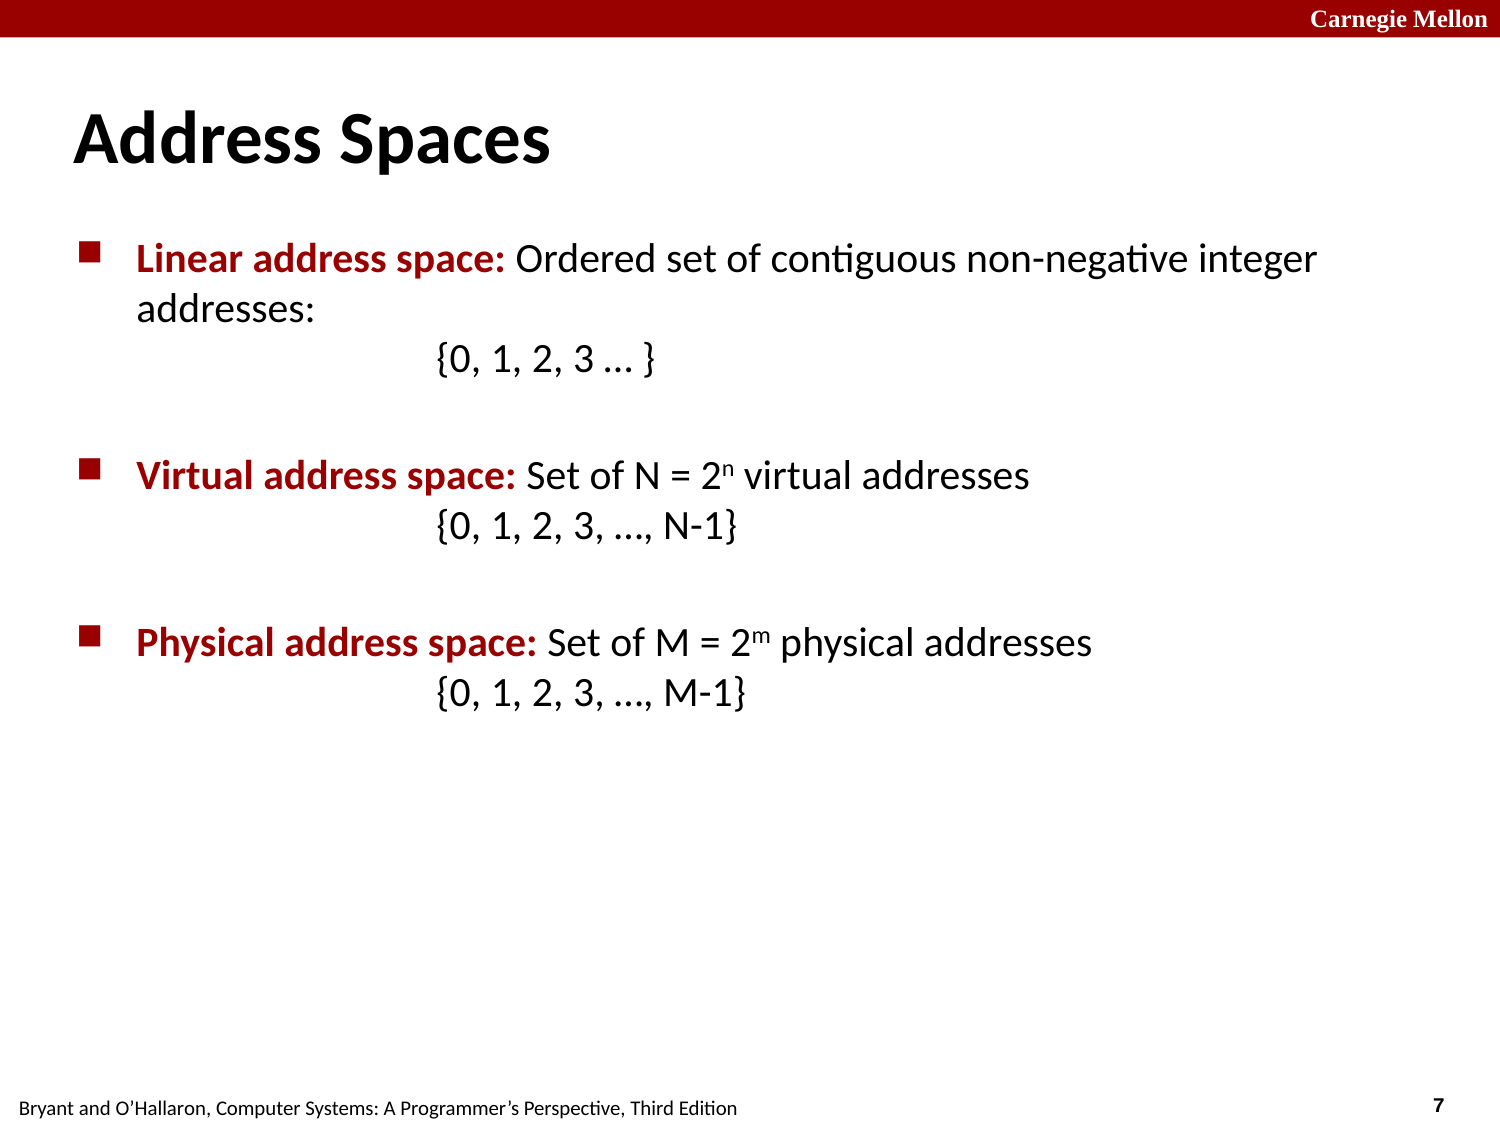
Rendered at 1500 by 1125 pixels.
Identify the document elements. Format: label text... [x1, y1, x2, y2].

title Address Spaces [58, 71, 1305, 197]
list Linear address space: Ordered set of contiguous non-negative integer addresses: {0, 1, 2, 3 … } Virtual address space: Set of N = 2n virtual addresses {0, 1, 2, 3, …, N-1} Physical address space: Set of M = 2m physical addresses {0, 1, 2, 3, …, M-1} [64, 223, 1426, 1040]
